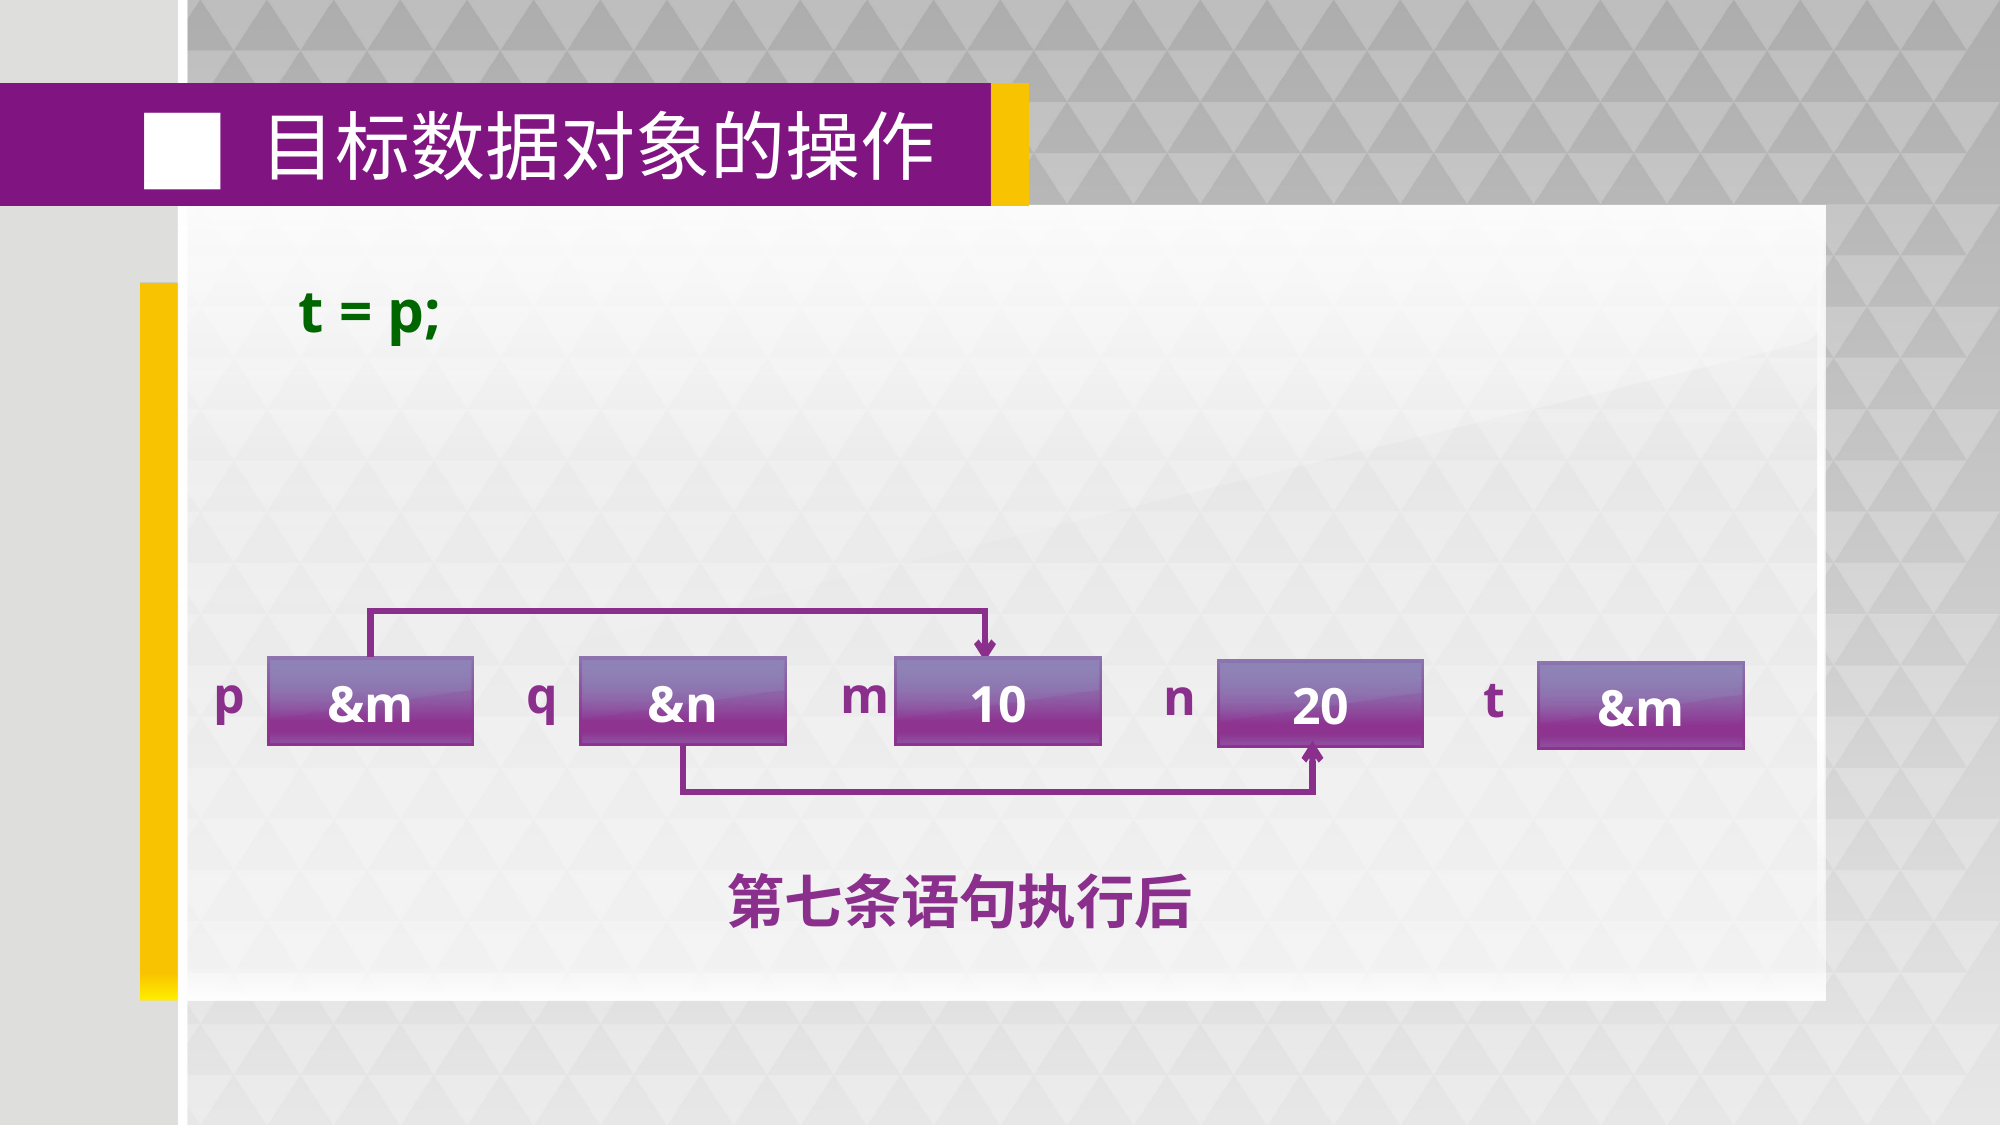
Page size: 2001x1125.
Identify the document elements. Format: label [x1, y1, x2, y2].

text_box [197, 610, 1748, 944]
picture [0, 0, 2000, 1125]
text_box [120, 69, 955, 206]
